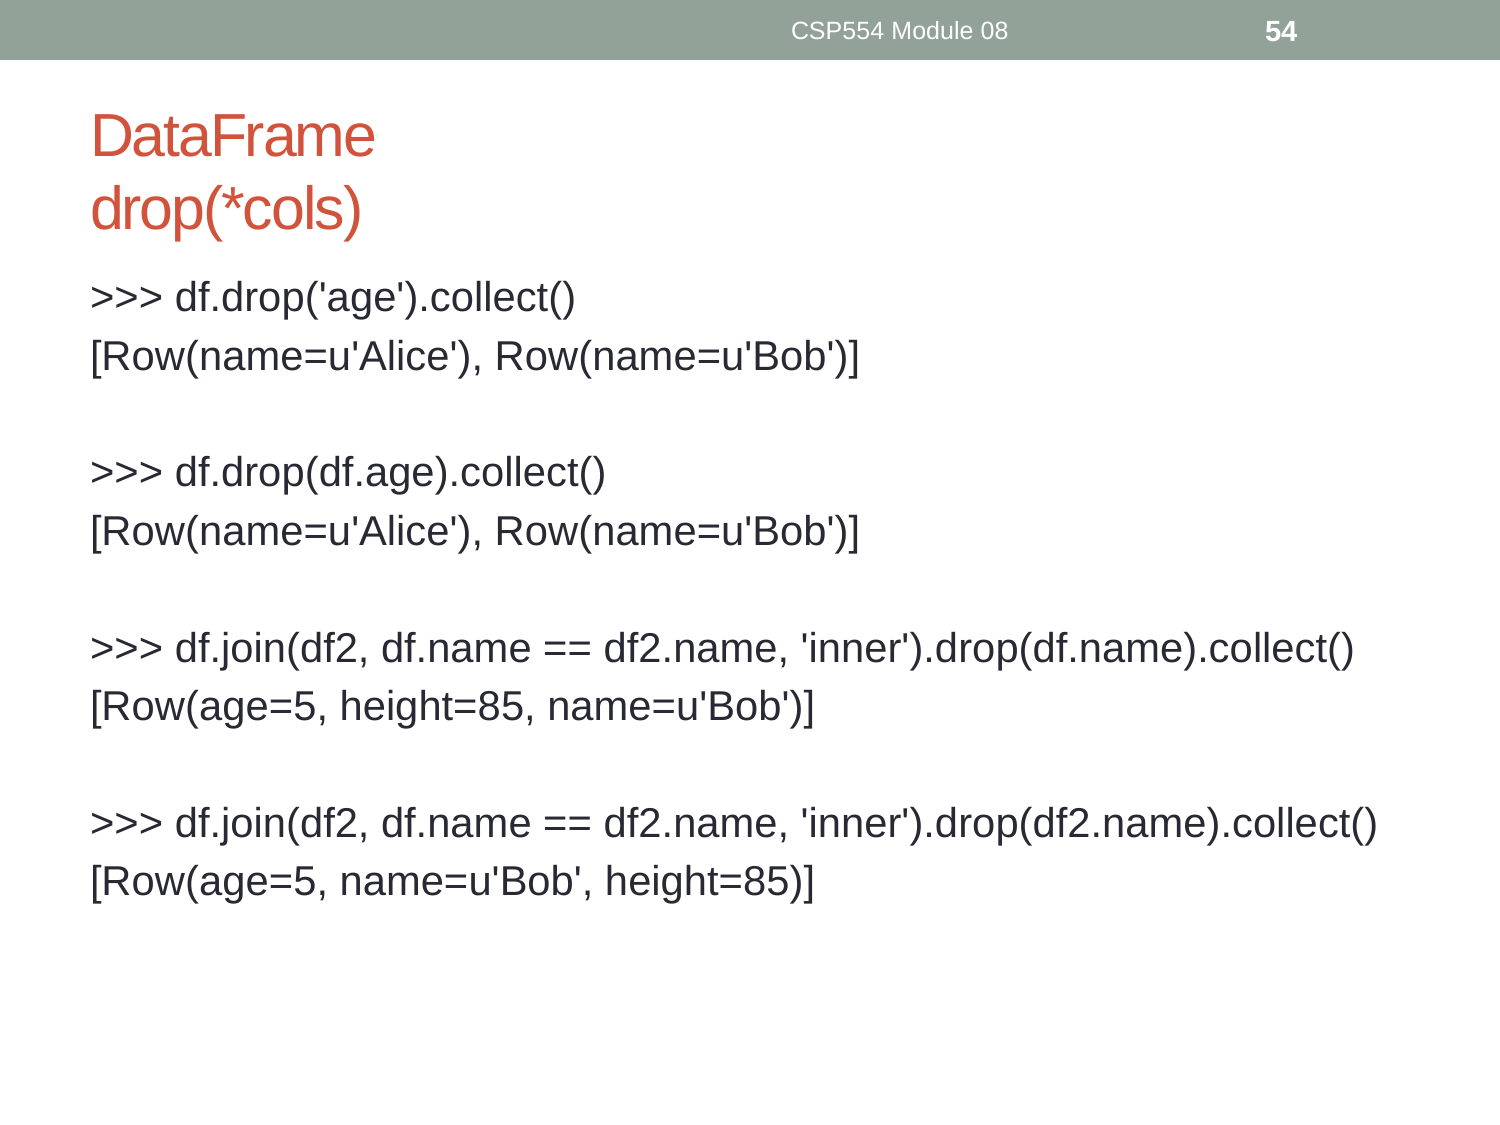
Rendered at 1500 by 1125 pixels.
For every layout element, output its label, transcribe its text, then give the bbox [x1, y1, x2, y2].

title DataFrame drop(*cols) [75, 87, 1425, 250]
list >>> df.drop('age').collect() [Row(name=u'Alice'), Row(name=u'Bob')] >>> df.drop(df.age).collect() [Row(name=u'Alice'), Row(name=u'Bob')] >>> df.join(df2, df.name == df2.name, 'inner').drop(df.name).collect() [Row(age=5, height=85, name=u'Bob')] >>> df.join(df2, df.name == df2.name, 'inner').drop(df2.name).collect() [Row(age=5, name=u'Bob', height=85)] [75, 262, 1425, 1063]
footer CSP554 Module 08 [562, 3, 1238, 57]
slide_number 54 [1250, 3, 1425, 57]
